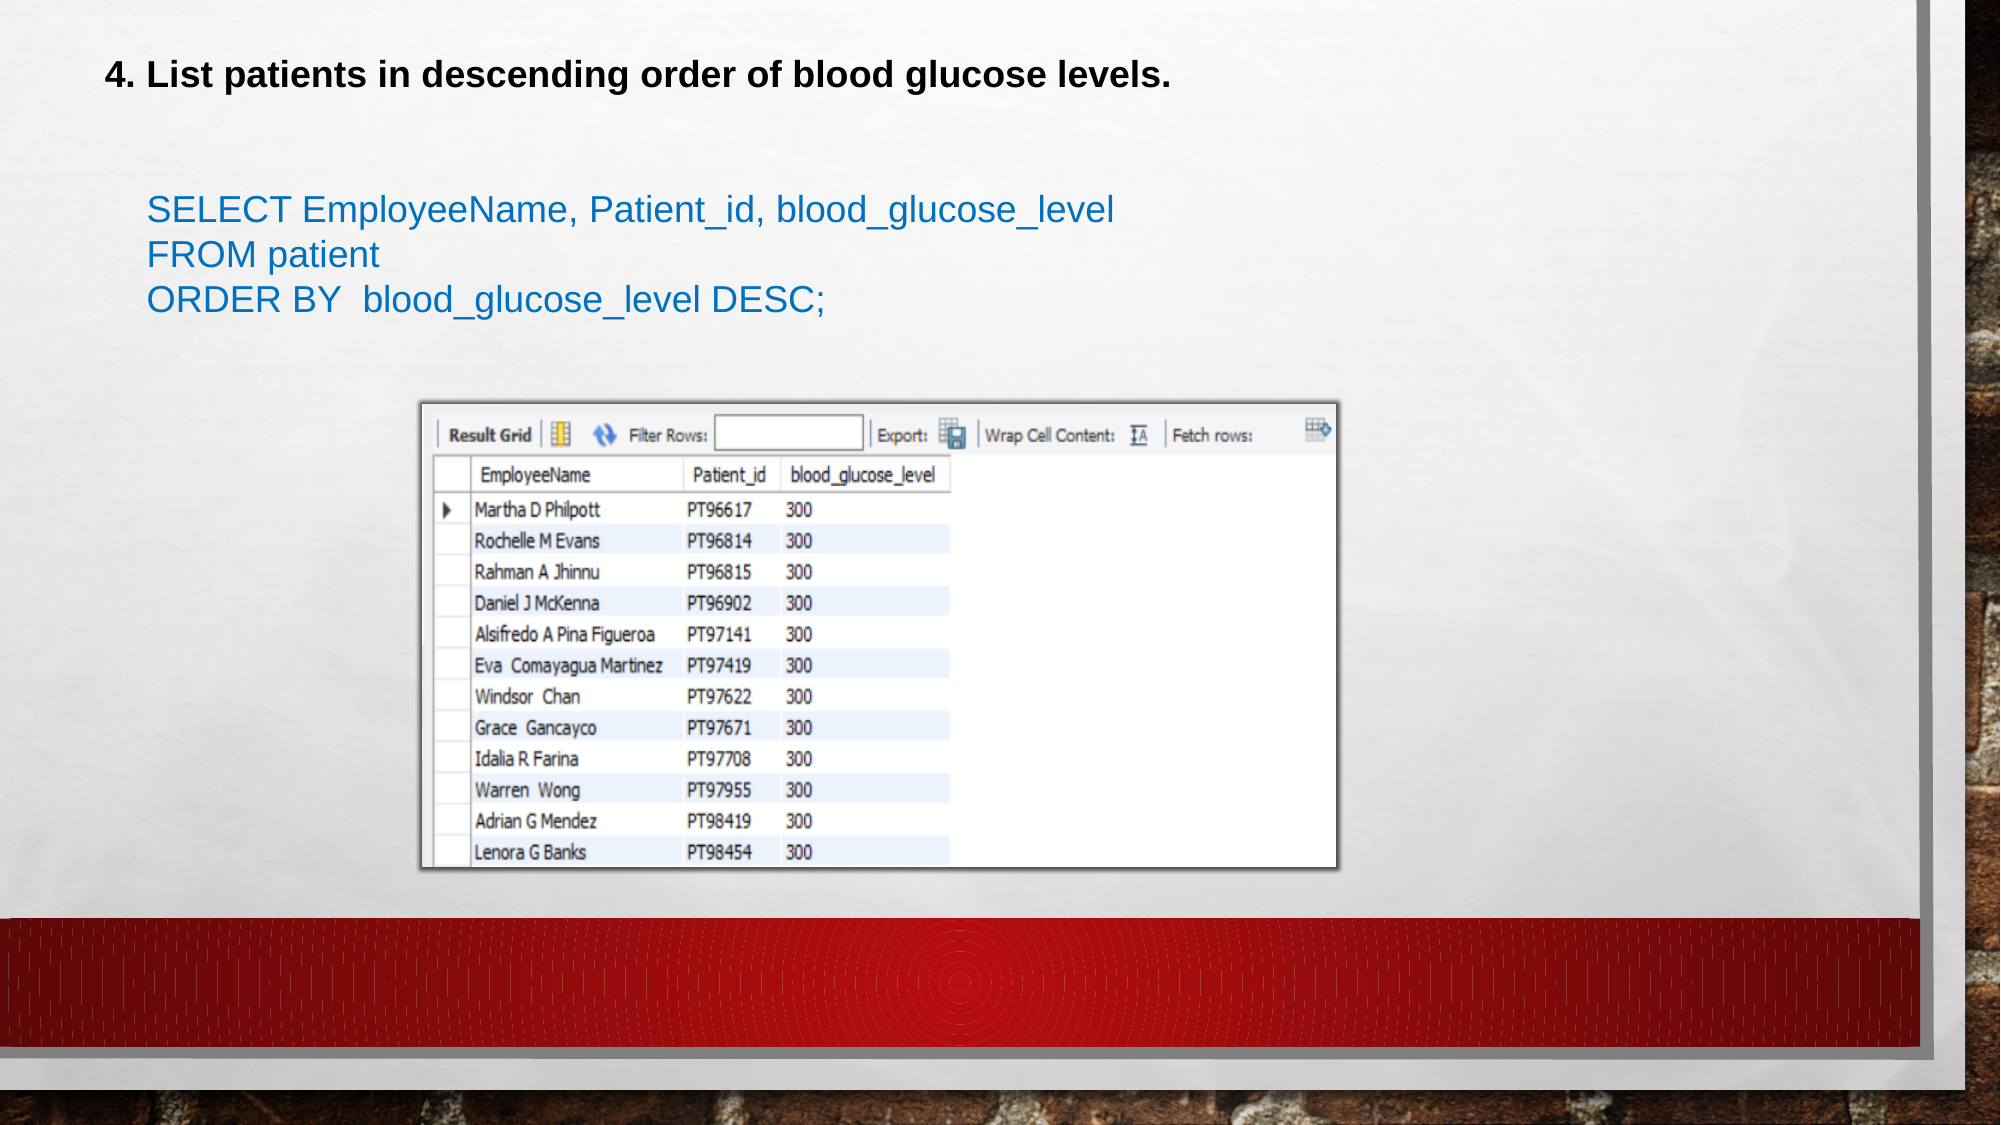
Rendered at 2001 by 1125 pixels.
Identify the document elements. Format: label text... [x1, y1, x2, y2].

picture [0, 0, 2000, 1125]
text_box 4. List patients in descending order of blood glucose levels. SELECT EmployeeName, Patient_id, blood_glucose_level FROM patient ORDER BY blood_glucose_level DESC; [79, 42, 1783, 328]
picture [422, 404, 1336, 867]
